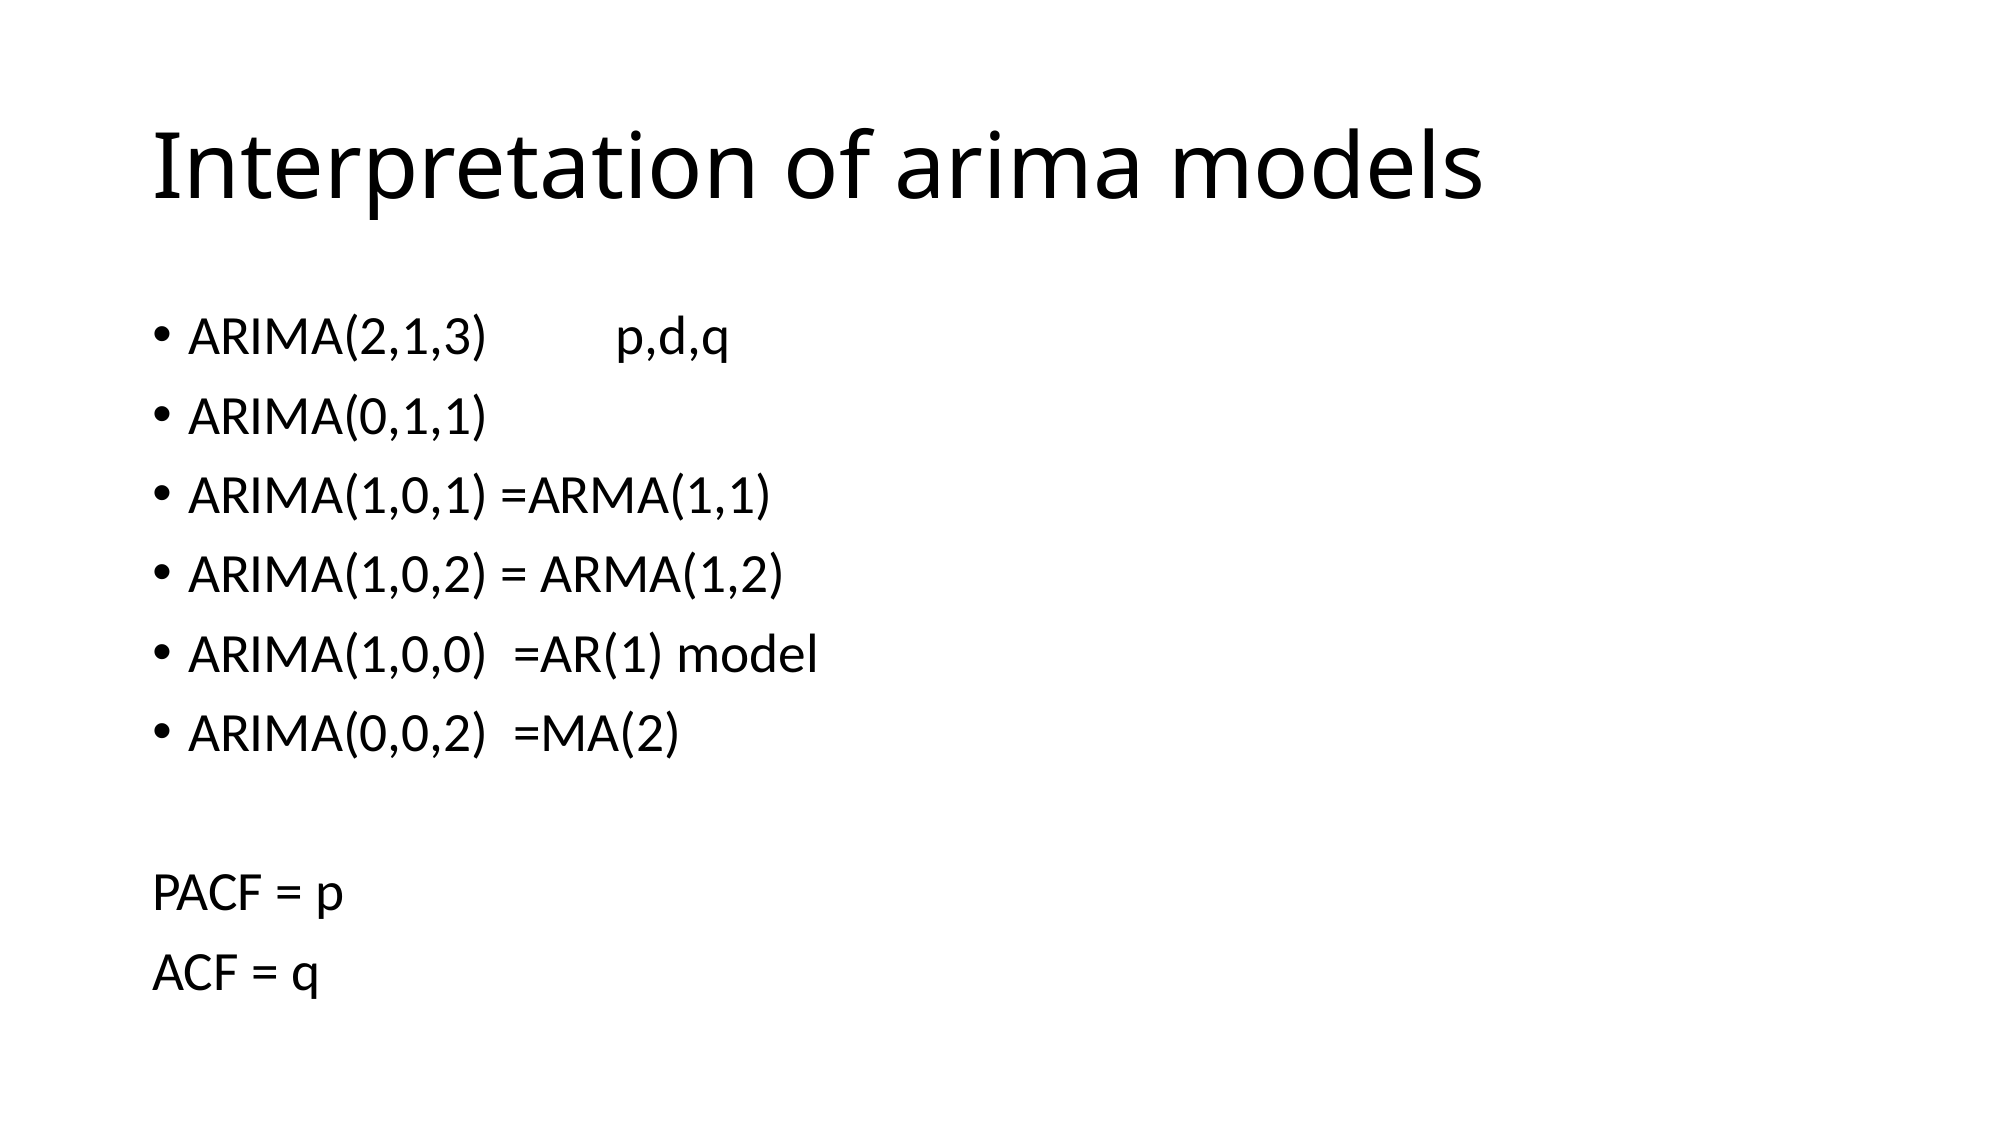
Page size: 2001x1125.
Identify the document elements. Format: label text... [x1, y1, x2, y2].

title Interpretation of arima models [137, 59, 1863, 278]
list ARIMA(2,1,3) p,d,q ARIMA(0,1,1) ARIMA(1,0,1) =ARMA(1,1) ARIMA(1,0,2) = ARMA(1,2) ARIMA(1,0,0) =AR(1) model ARIMA(0,0,2) =MA(2) PACF = p ACF = q [137, 299, 1863, 1014]
